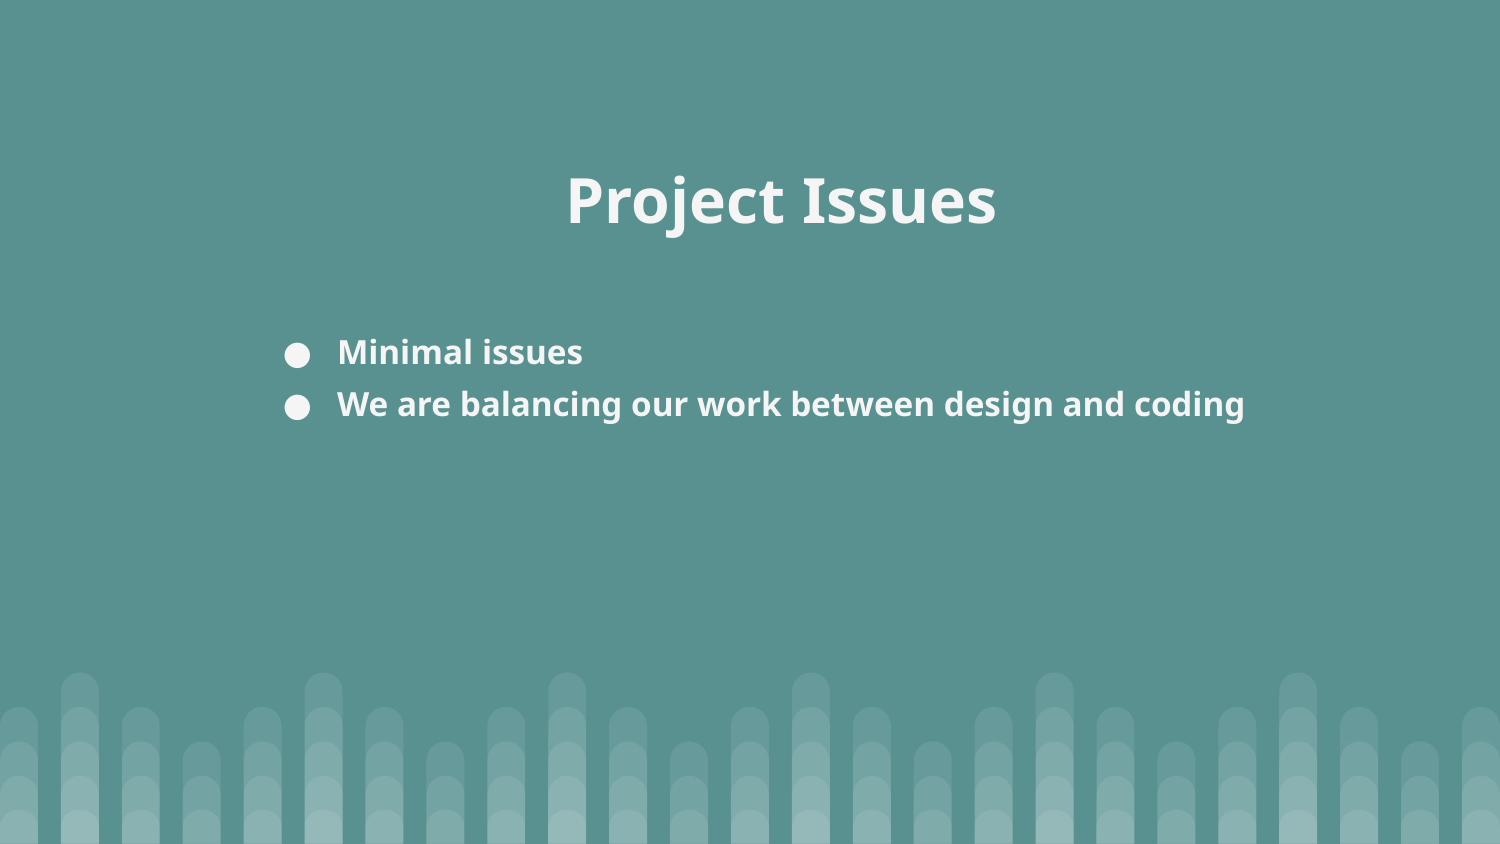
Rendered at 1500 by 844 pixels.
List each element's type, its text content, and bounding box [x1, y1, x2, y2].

list Project Issues Minimal issues We are balancing our work between design and coding [247, 124, 1316, 690]
